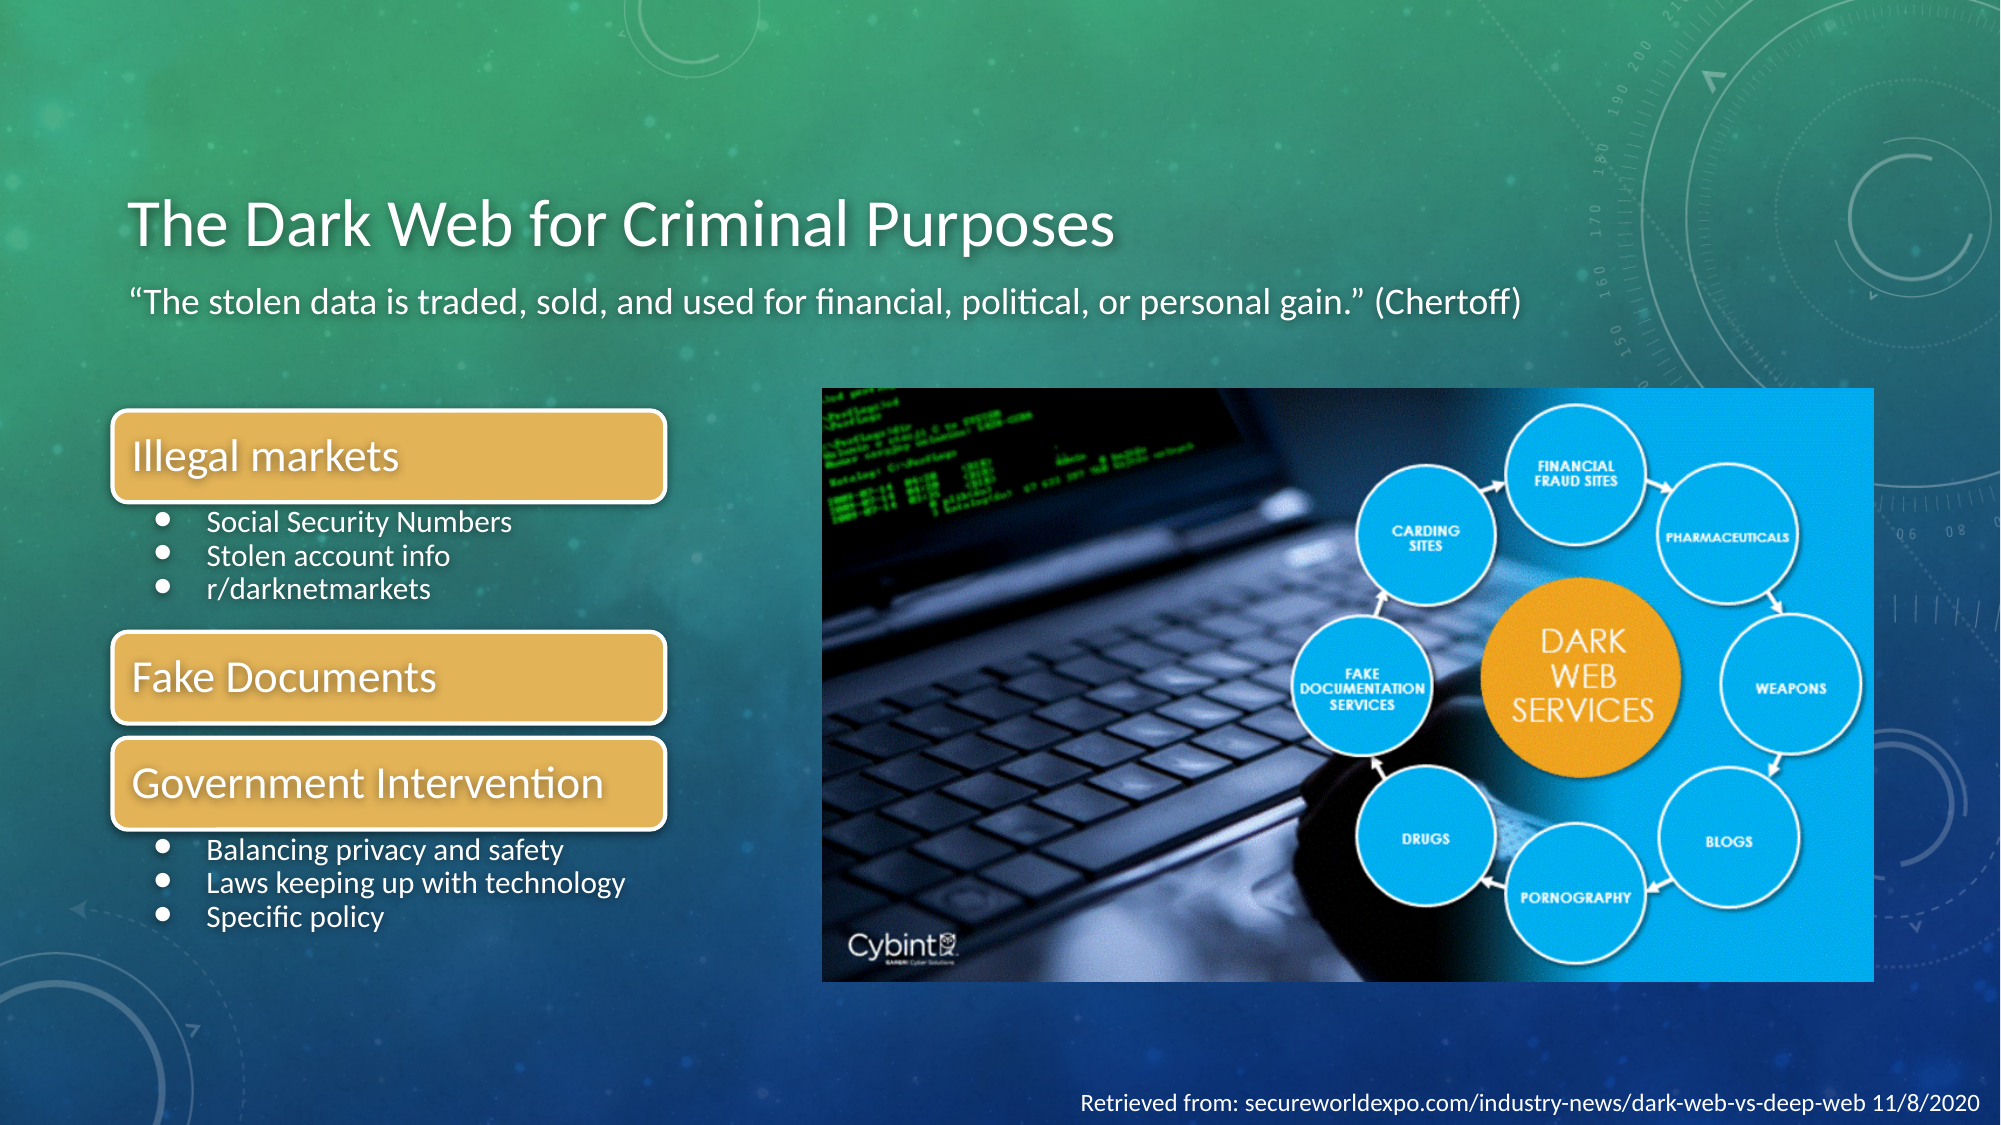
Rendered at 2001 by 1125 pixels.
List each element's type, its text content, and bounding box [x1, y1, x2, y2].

title The Dark Web for Criminal Purposes [112, 99, 1775, 339]
picture [0, 0, 2001, 1125]
text_box Retrieved from: secureworldexpo.com/industry-news/dark-web-vs-deep-web 11/8/2020 [1065, 1074, 2000, 1125]
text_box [112, 410, 666, 960]
list “The stolen data is traded, sold, and used for financial, political, or personal gain.” (Chertoff) [112, 259, 1649, 339]
